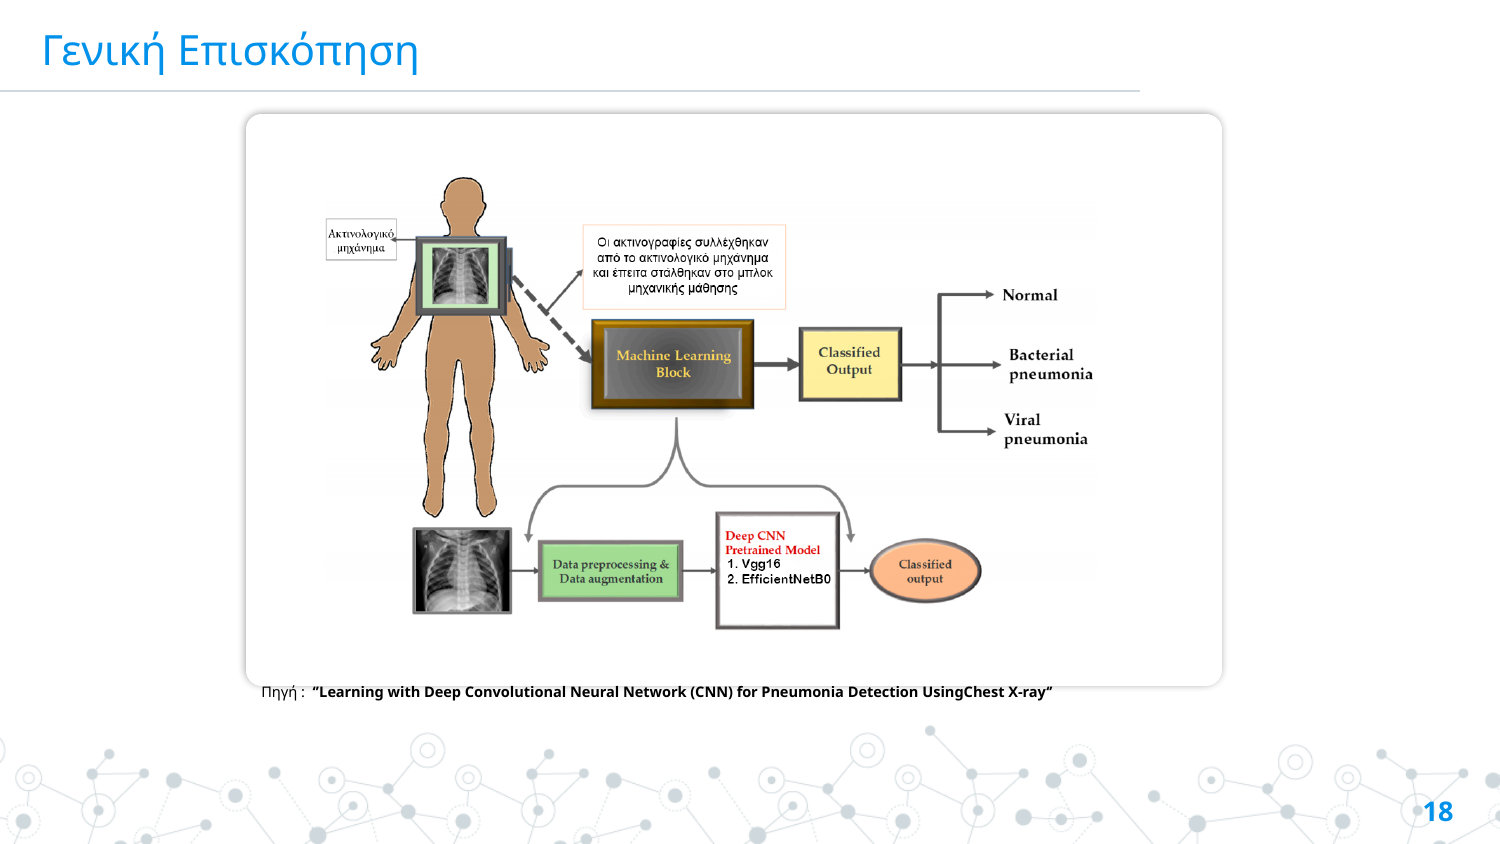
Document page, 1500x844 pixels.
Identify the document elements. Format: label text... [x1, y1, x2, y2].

text_box Πηγή : ‘’Learning with Deep Convolutional Neural Network (CNN) for Pneumonia Detection UsingChest X-ray‘’ [246, 675, 1176, 708]
slide_number 18 [1378, 779, 1469, 844]
picture [0, 0, 1500, 844]
text_box Γενική Επισκόπηση [26, 15, 1269, 89]
